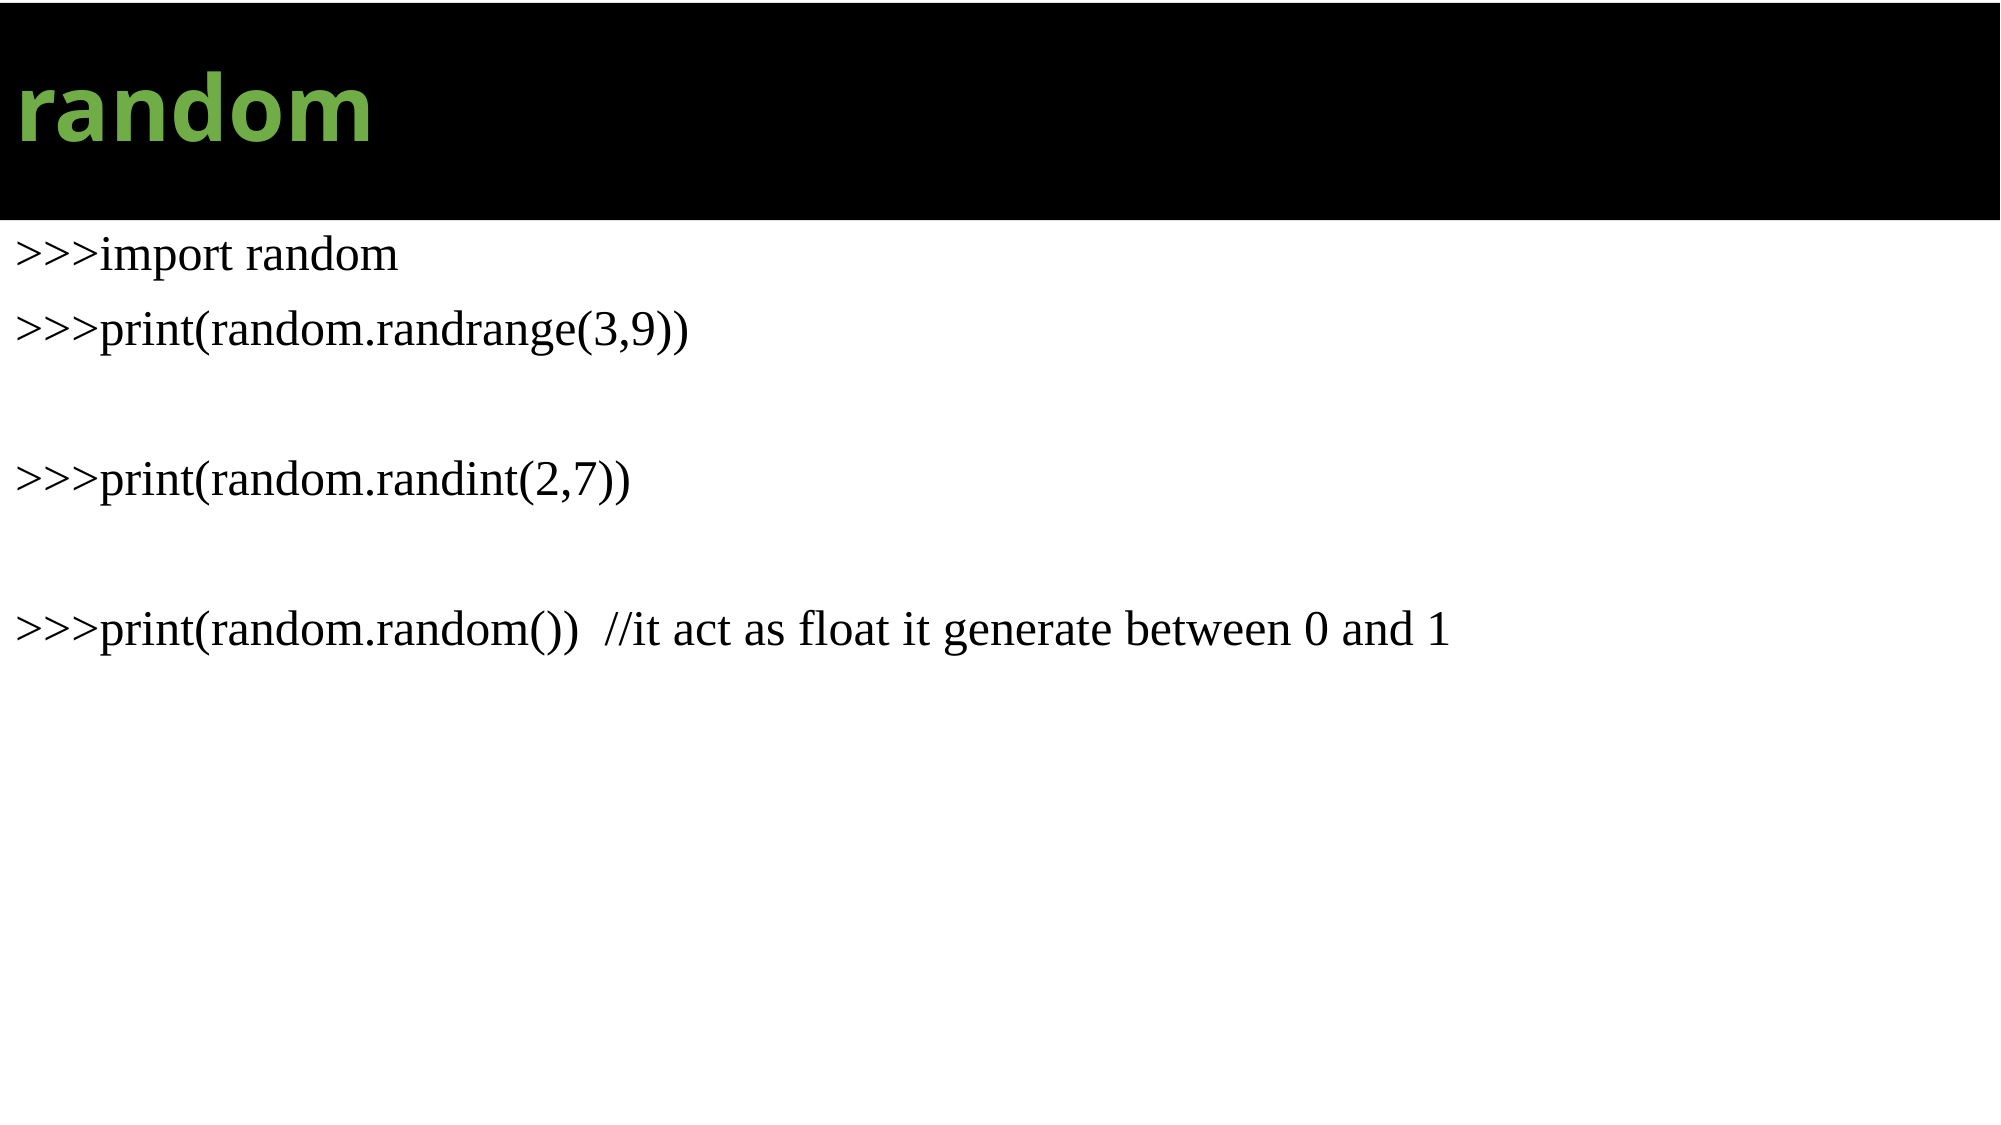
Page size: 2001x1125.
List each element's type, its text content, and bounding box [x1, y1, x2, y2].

list >>>import random >>>print(random.randrange(3,9)) >>>print(random.randint(2,7)) >>>print(random.random()) //it act as float it generate between 0 and 1 [0, 220, 2000, 1125]
title random [0, 2, 2000, 220]
